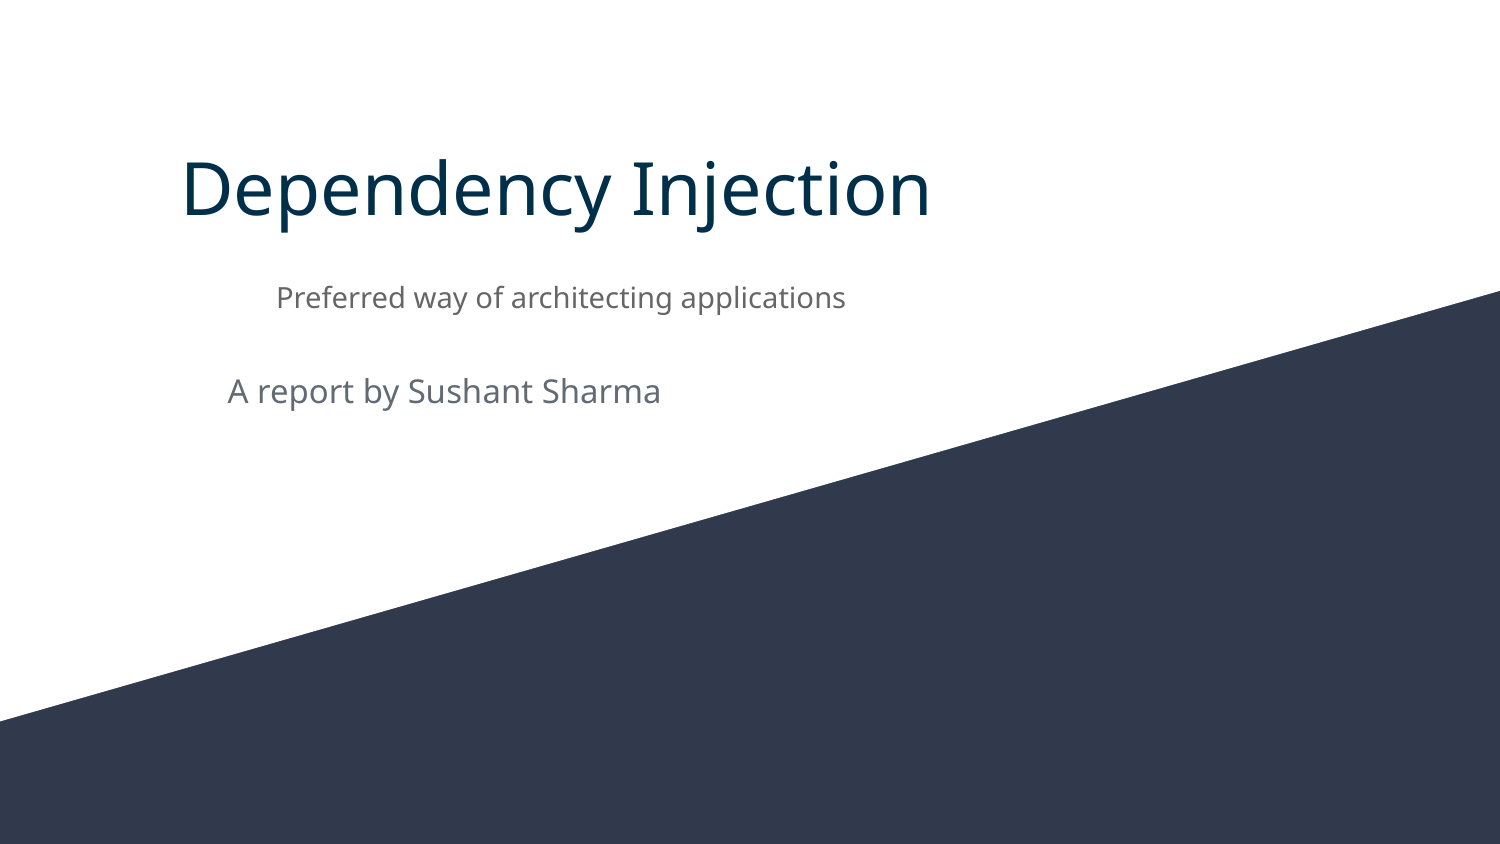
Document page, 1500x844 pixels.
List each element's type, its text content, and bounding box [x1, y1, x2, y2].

subtitle A report by Sushant Sharma [51, 308, 748, 430]
title Dependency Injection Preferred way of architecting applications [51, 122, 1449, 333]
